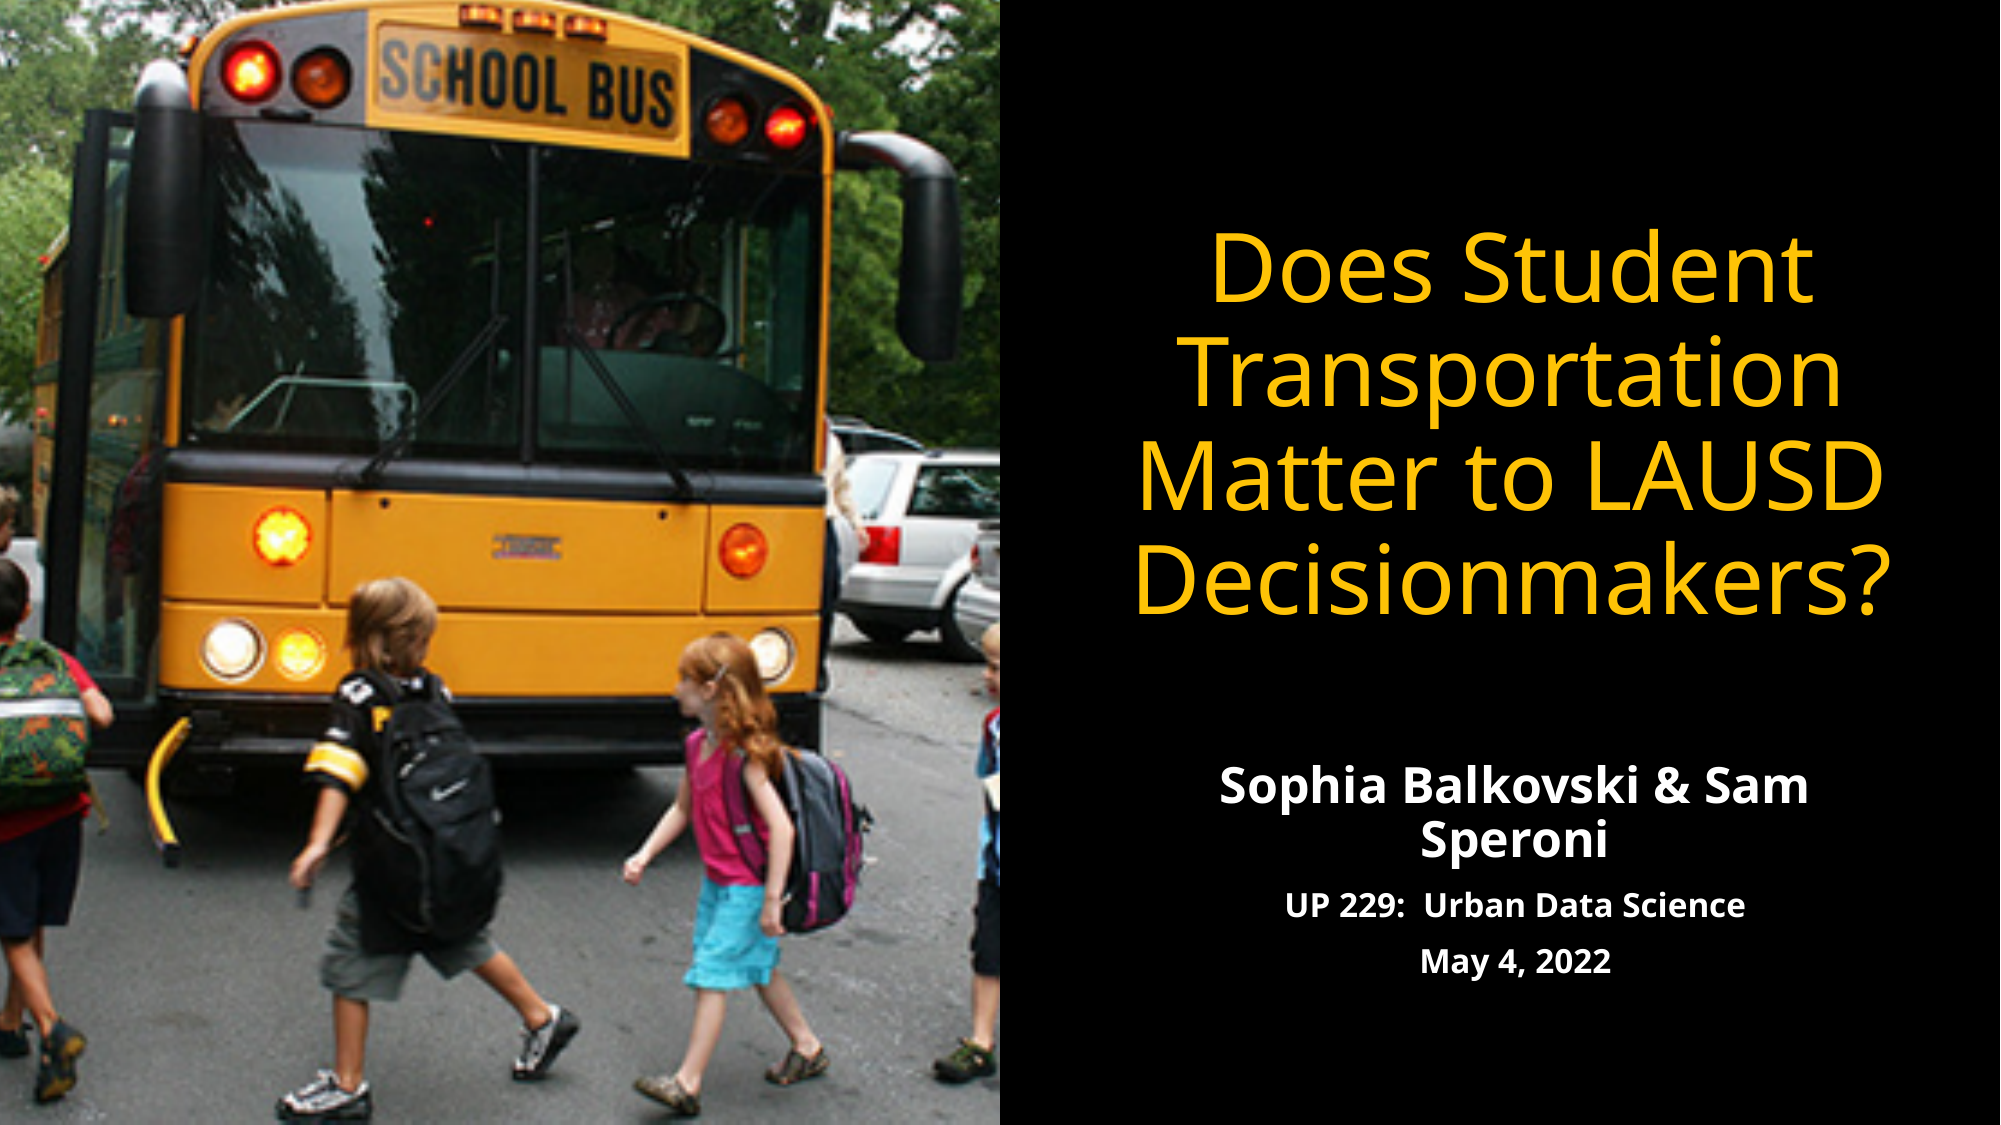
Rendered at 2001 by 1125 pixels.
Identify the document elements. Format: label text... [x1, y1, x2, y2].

subtitle Sophia Balkovski & Sam Speroni UP 229: Urban Data Science May 4, 2022 [1141, 752, 1890, 1092]
title Does Student Transportation Matter to LAUSD Decisionmakers? [1079, 205, 1944, 643]
picture [0, 0, 1001, 1125]
